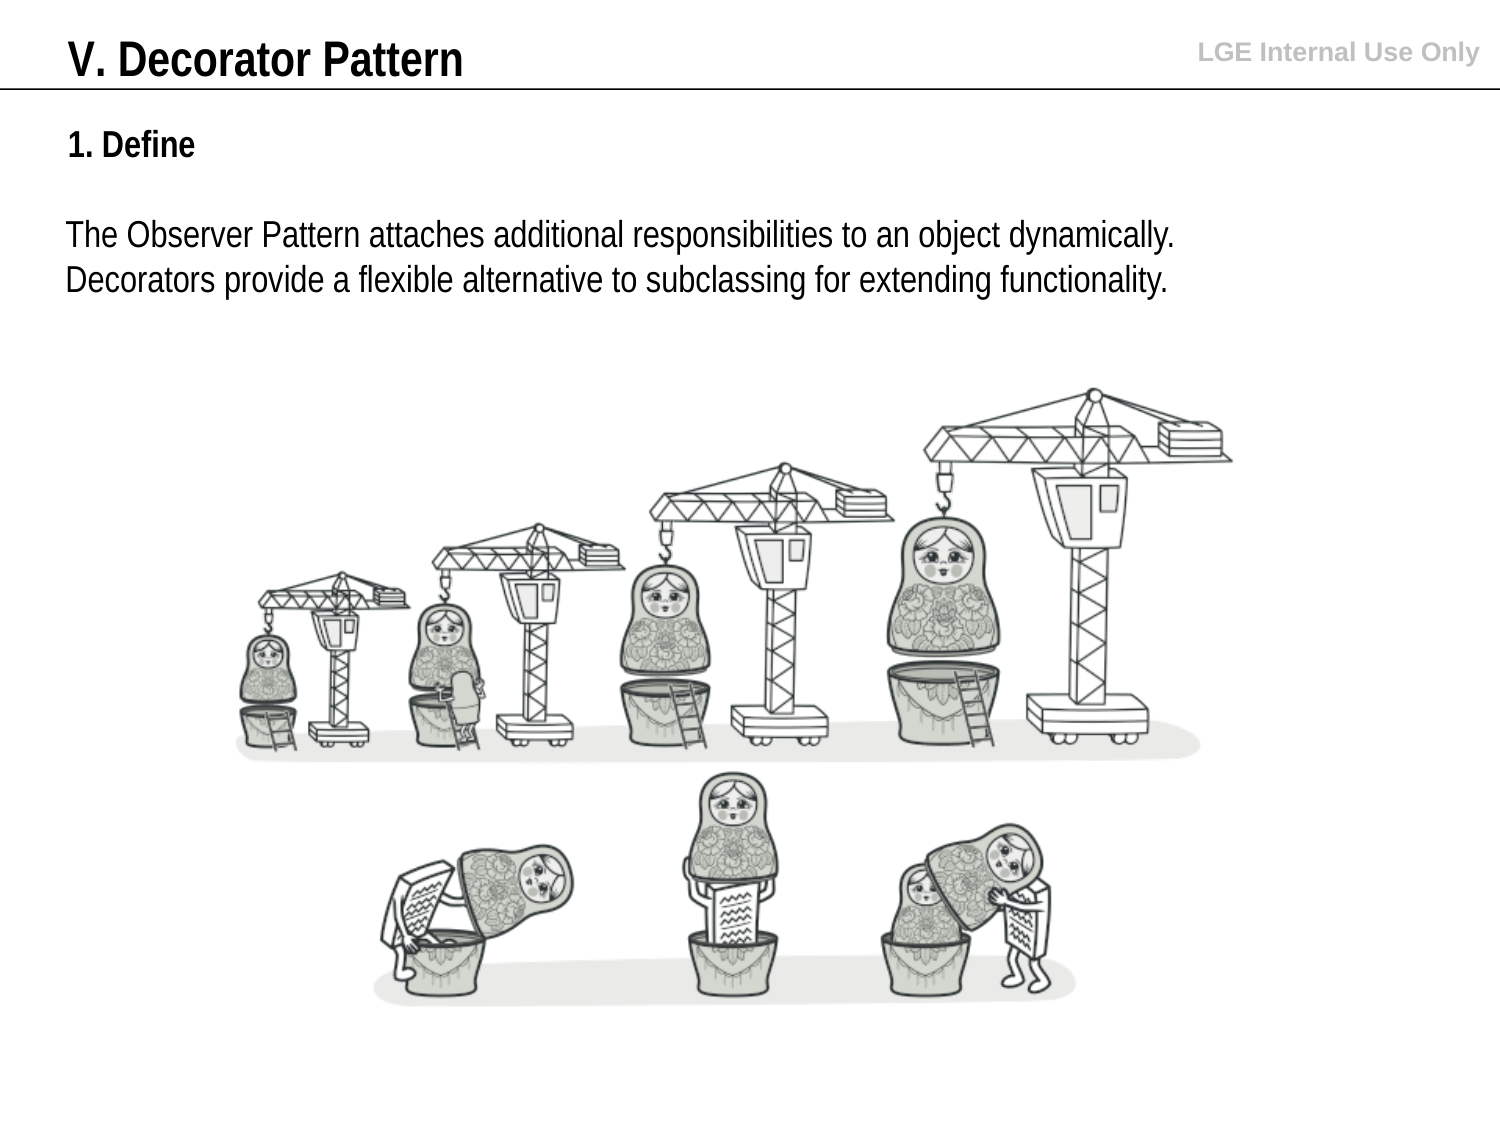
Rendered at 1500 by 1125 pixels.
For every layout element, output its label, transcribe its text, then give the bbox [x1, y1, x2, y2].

text_box 1. Define [53, 121, 1419, 173]
text_box The Observer Pattern attaches additional responsibilities to an object dynamically. Decorators provide a flexible alternative to subclassing for extending functionality. [50, 203, 1441, 353]
picture [235, 385, 1236, 1011]
text_box V. Decorator Pattern [53, 19, 1146, 94]
